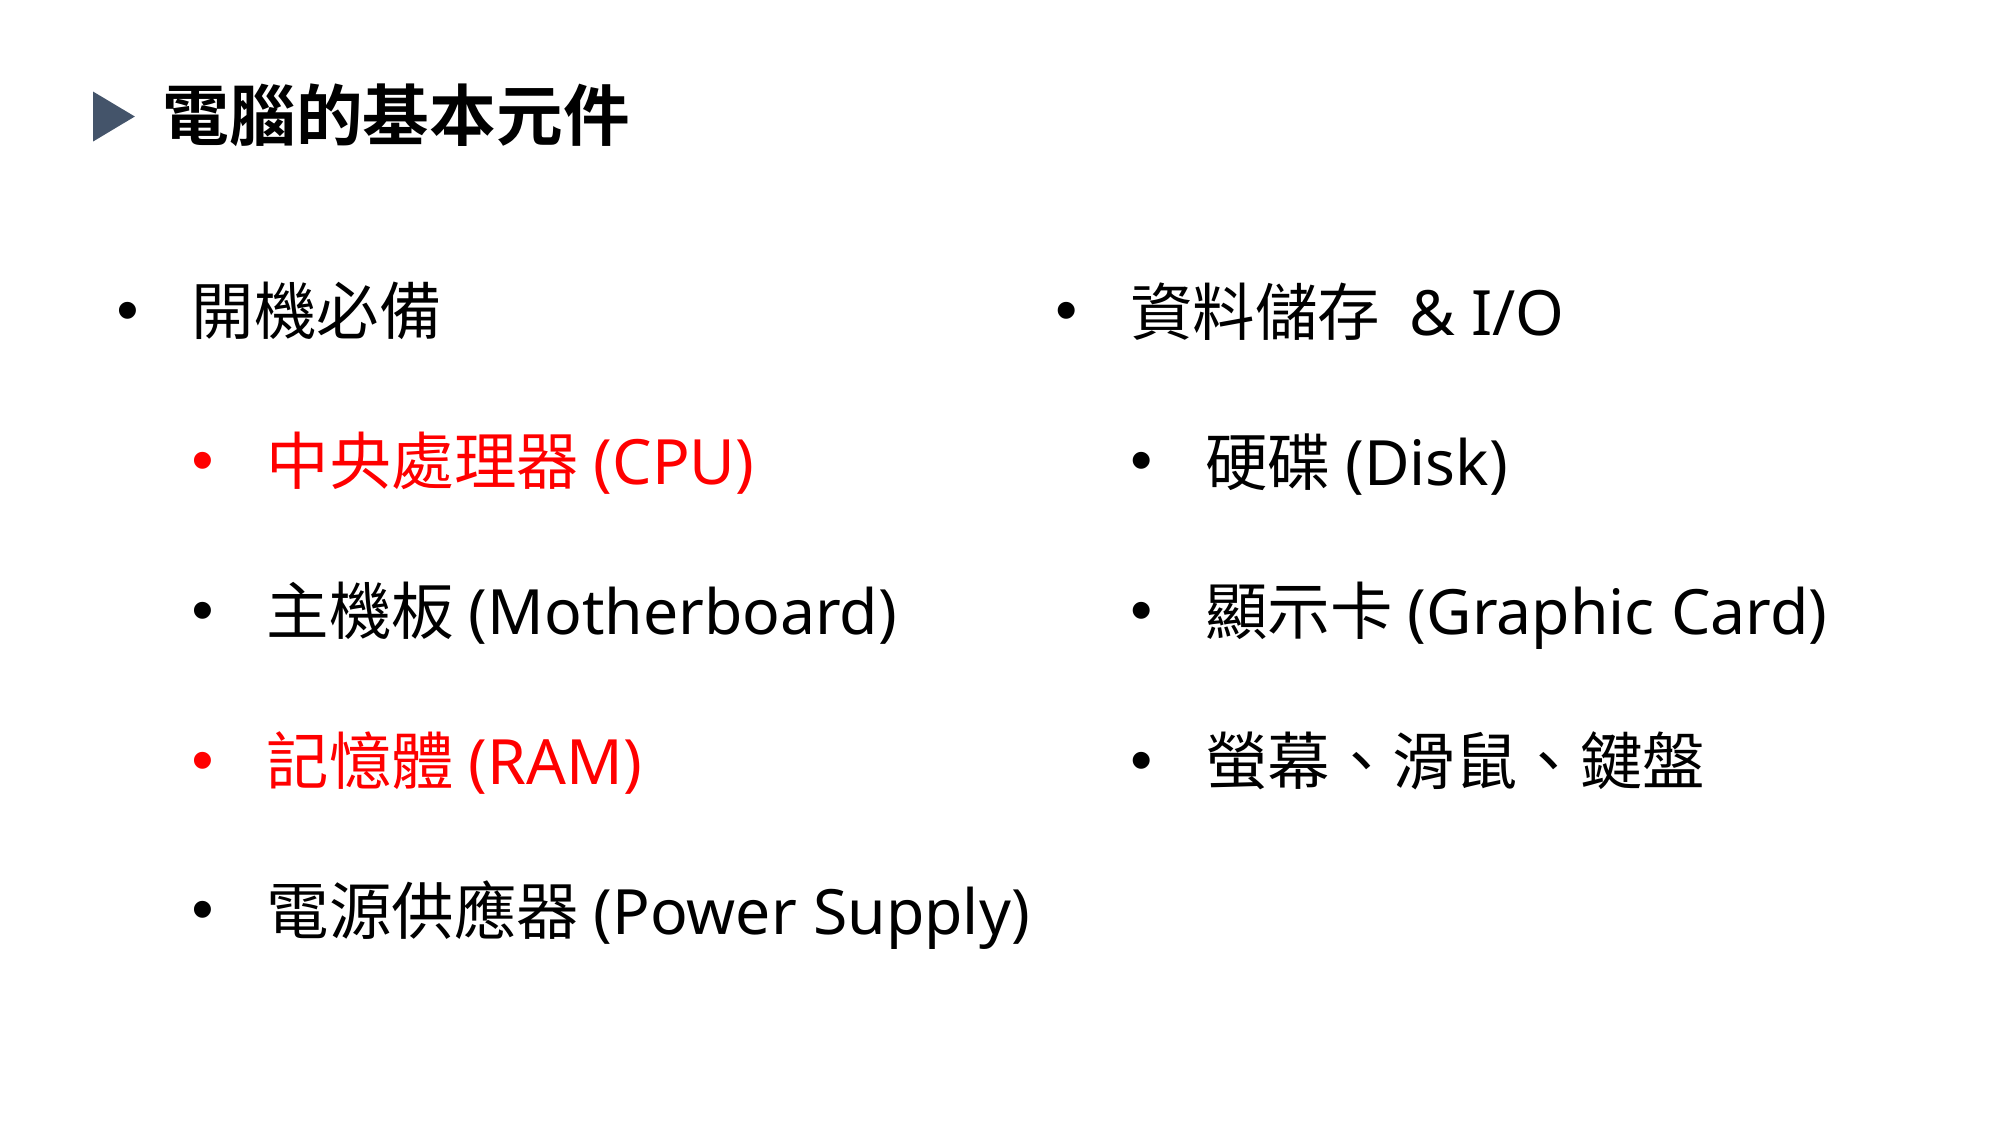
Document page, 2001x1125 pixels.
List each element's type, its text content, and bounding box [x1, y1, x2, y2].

text_box 開機必備 中央處理器(CPU) 主機板(Motherboard) 記憶體(RAM) 電源供應器(Power Supply) [101, 264, 1046, 955]
text_box 資料儲存 & I/O 硬碟(Disk) 顯示卡(Graphic Card) 螢幕、滑鼠、鍵盤 [1040, 265, 1843, 955]
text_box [93, 65, 1879, 162]
